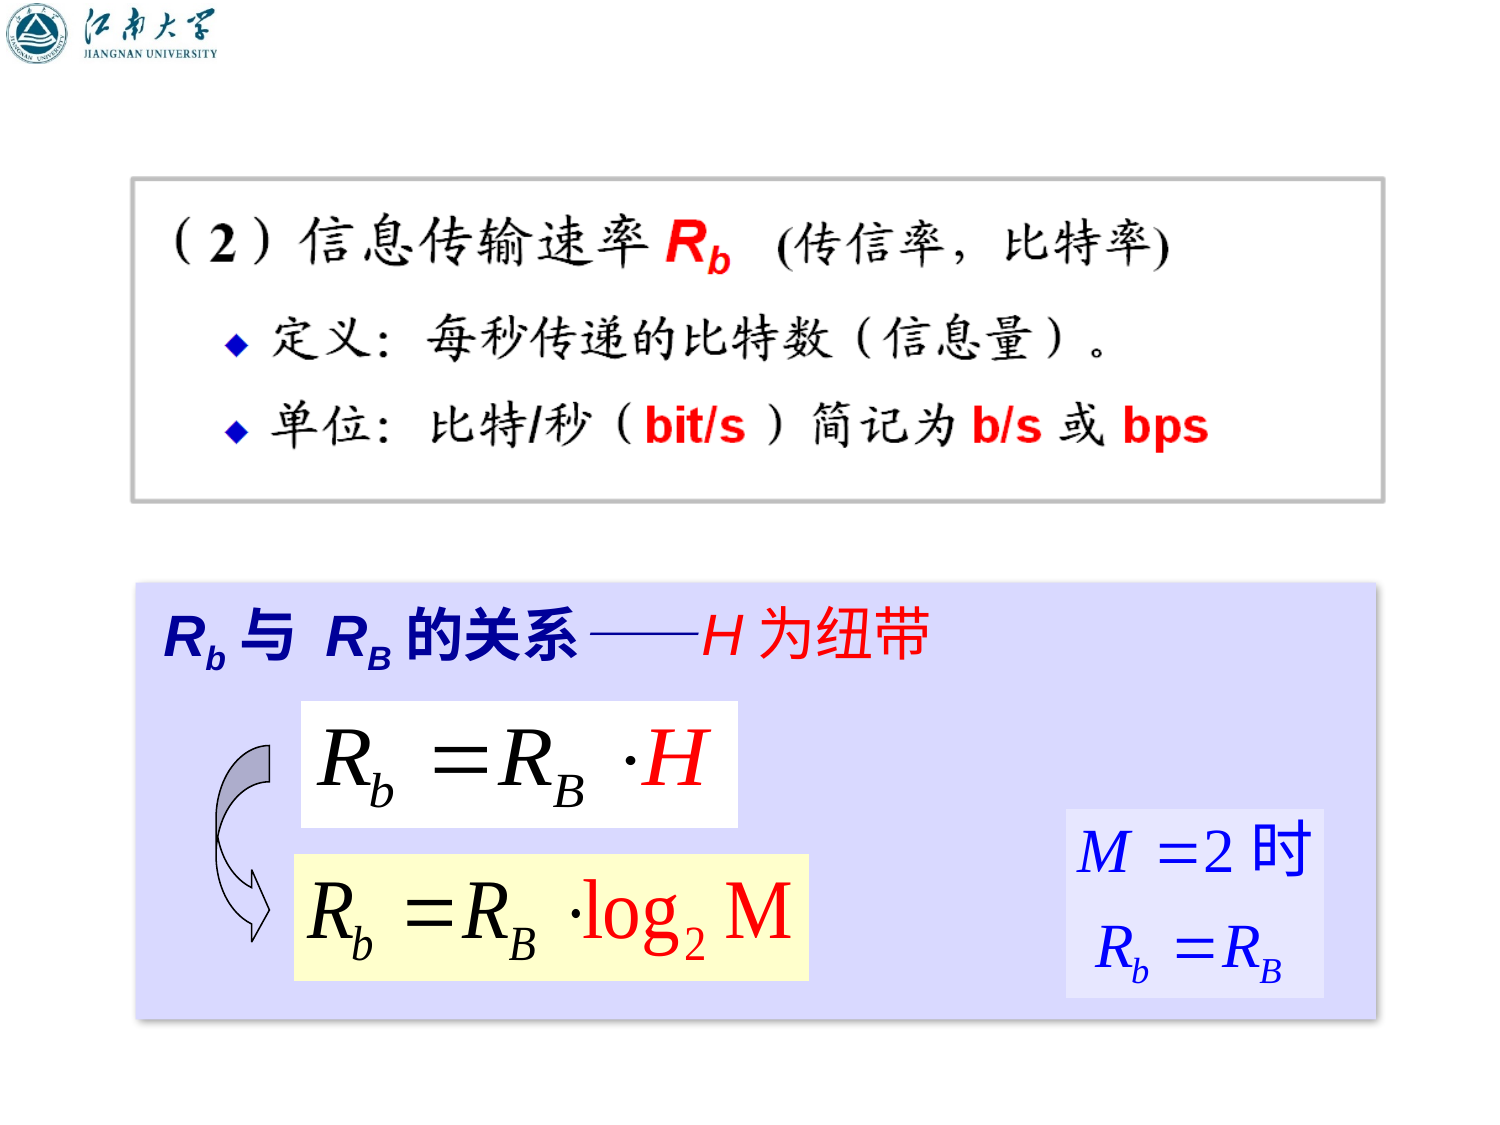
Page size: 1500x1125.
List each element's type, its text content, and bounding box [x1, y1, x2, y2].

text_box Rb与 RB的关系—— [135, 582, 1376, 1020]
picture [110, 175, 1387, 505]
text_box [1066, 808, 1325, 998]
picture [6, 3, 217, 64]
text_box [300, 700, 739, 828]
text_box H为纽带 [686, 589, 947, 675]
text_box [216, 745, 270, 943]
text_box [293, 853, 810, 982]
